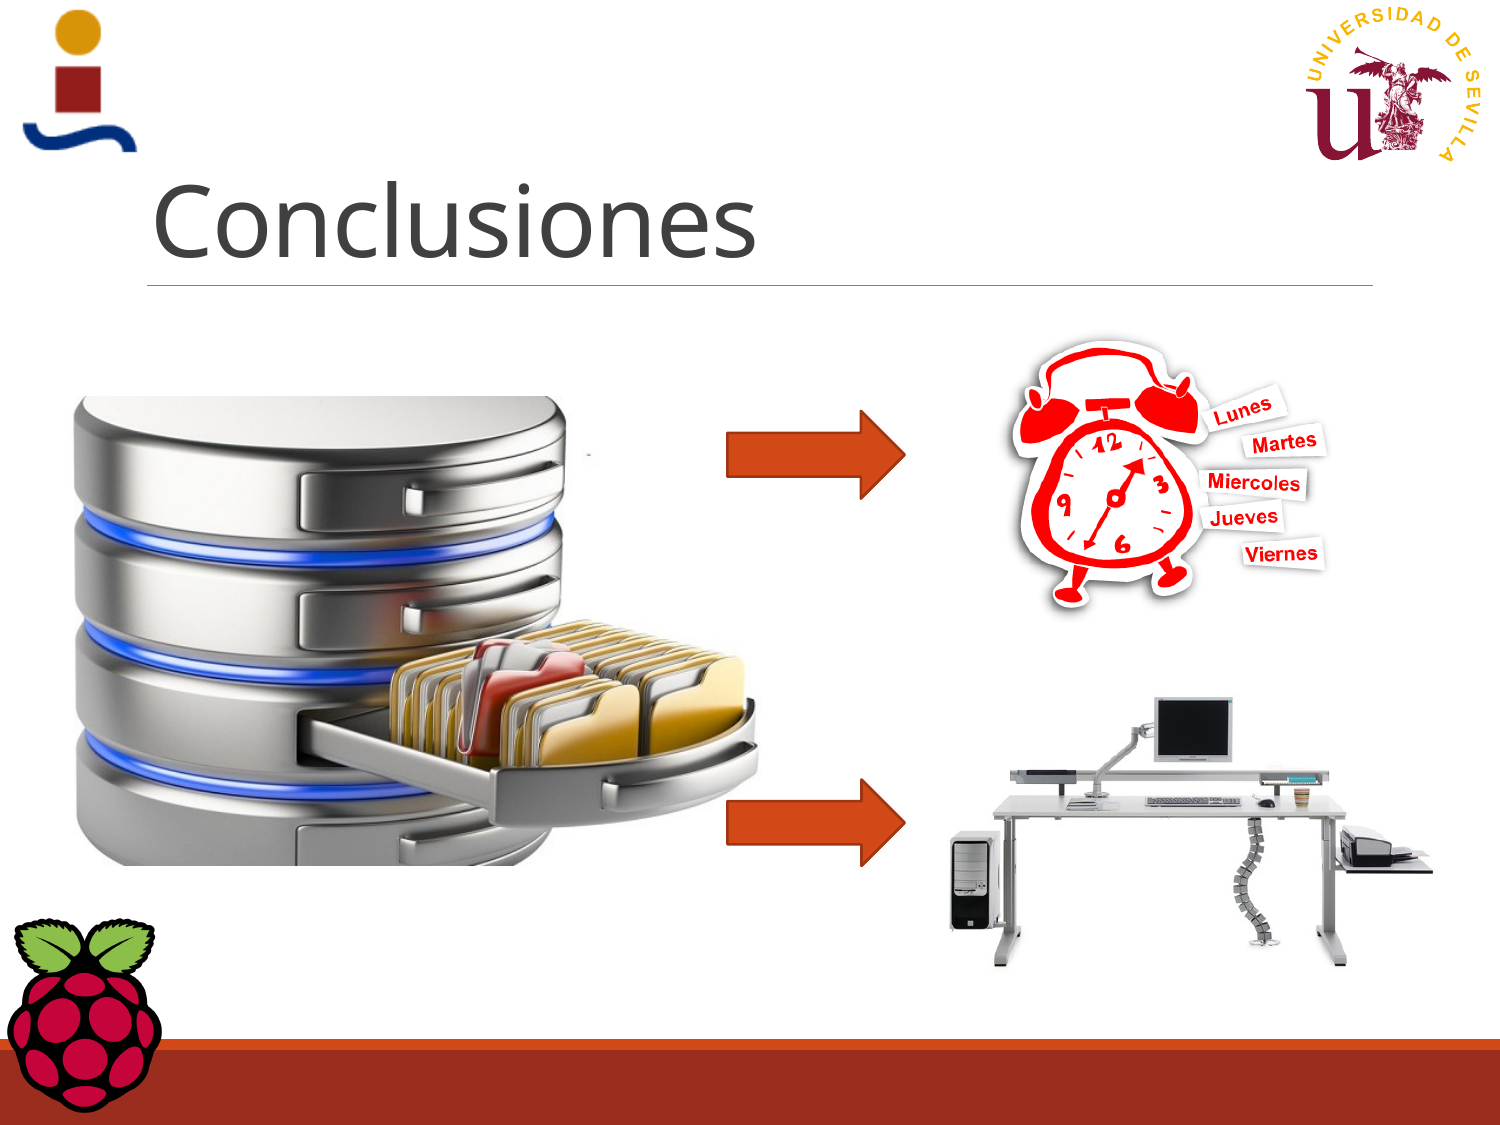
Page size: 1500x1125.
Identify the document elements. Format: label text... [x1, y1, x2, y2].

text_box [809, 409, 906, 500]
picture [6, 917, 163, 1114]
text_box [809, 778, 906, 868]
picture [0, 0, 162, 183]
picture [995, 329, 1333, 623]
picture [1300, 0, 1487, 173]
picture [0, 395, 799, 867]
picture [932, 650, 1453, 982]
title Conclusiones [135, 47, 1373, 285]
